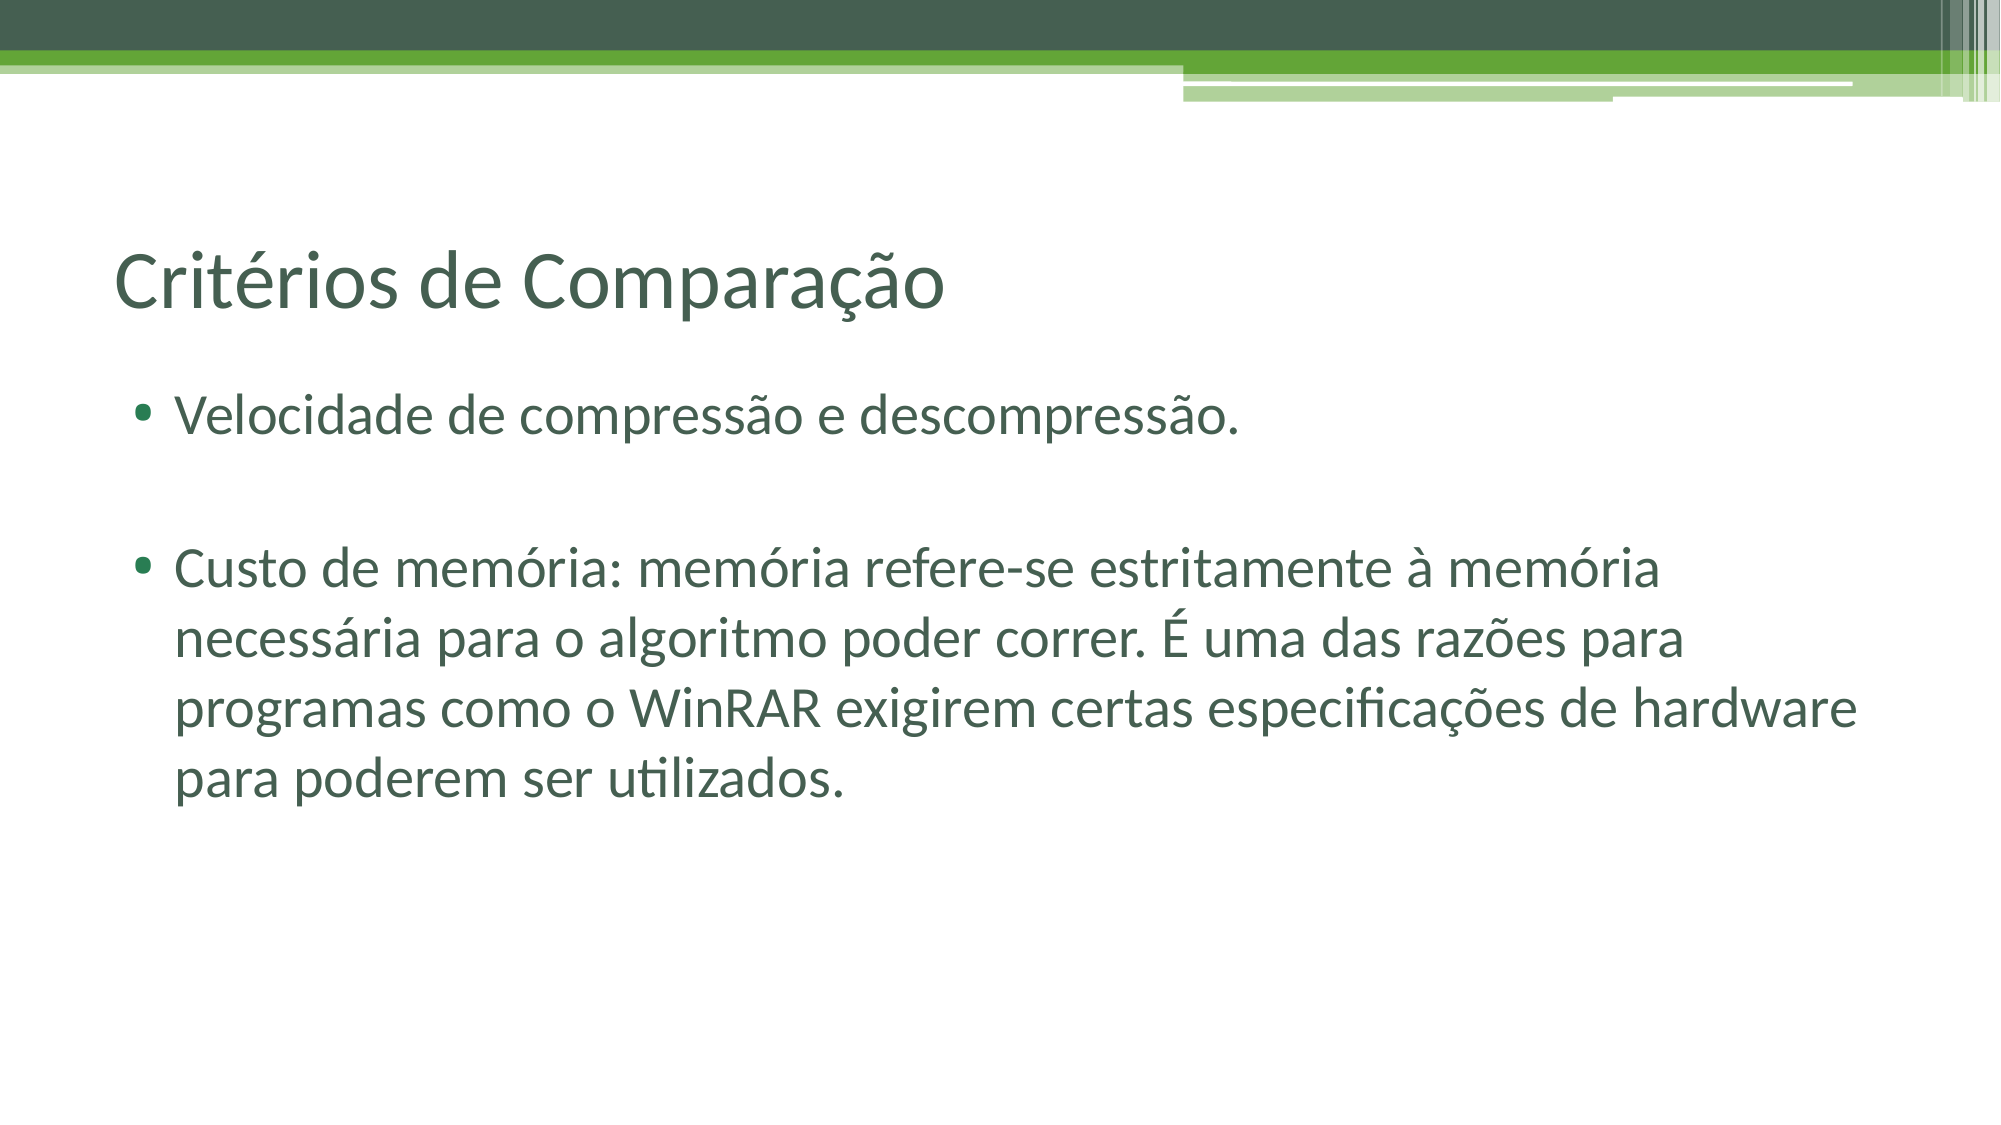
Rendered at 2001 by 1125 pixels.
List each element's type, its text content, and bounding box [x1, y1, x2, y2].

list Velocidade de compressão e descompressão. Custo de memória: memória refere-se estritamente à memória necessária para o algoritmo poder correr. É uma das razões para programas como o WinRAR exigirem certas especificações de hardware para poderem ser utilizados. [99, 368, 1900, 1079]
title Critérios de Comparação [99, 187, 1900, 363]
